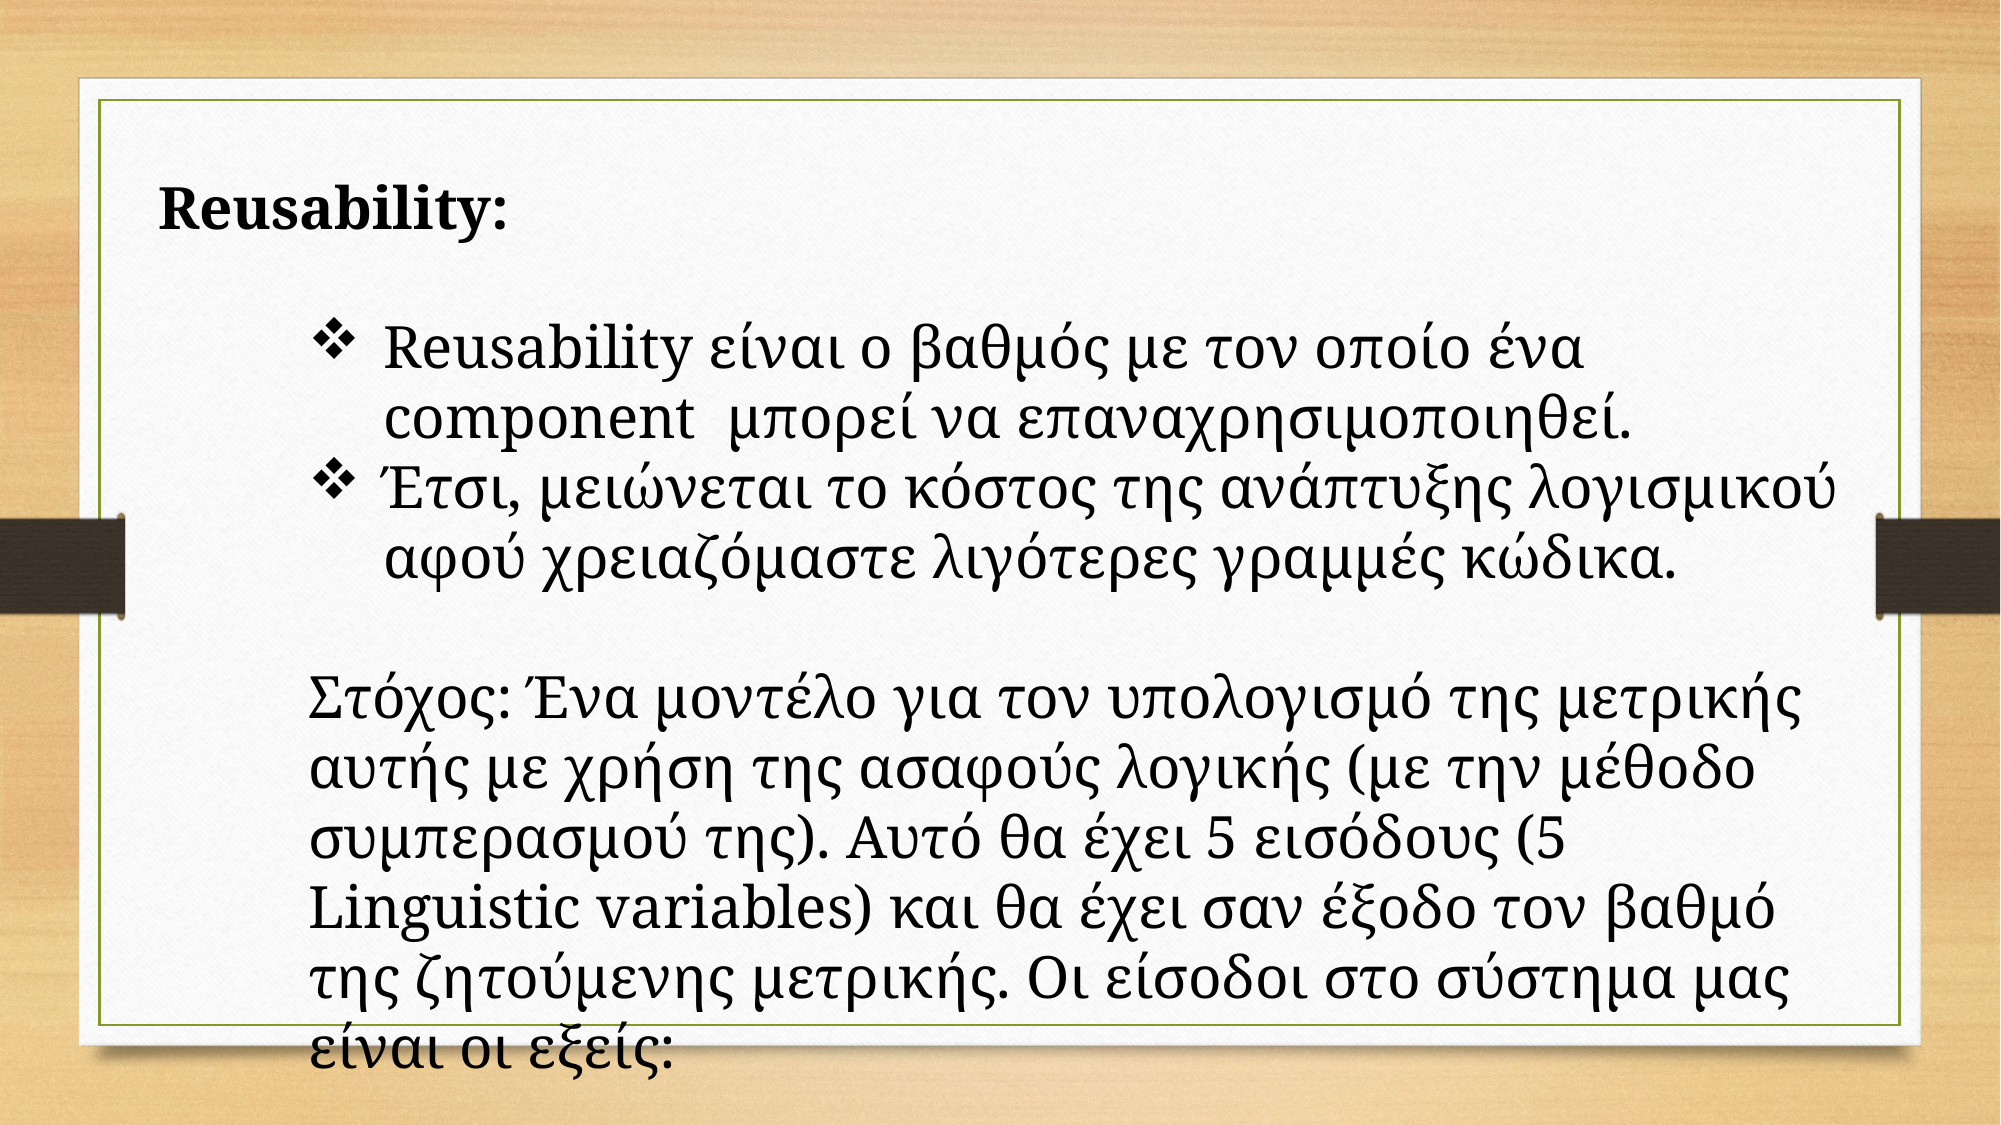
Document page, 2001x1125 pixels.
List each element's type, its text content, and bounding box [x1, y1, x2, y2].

text_box Reusability: Reusability είναι ο βαθμός με τον οποίο ένα component μπορεί να επαναχρησιμοποιηθεί. Έτσι, μειώνεται το κόστος της ανάπτυξης λογισμικού αφού χρειαζόμαστε λιγότερες γραμμές κώδικα. Στόχος: Ένα μοντέλο για τον υπολογισμό της μετρικής αυτής με χρήση της ασαφούς λογικής (με την μέθοδο συμπερασμού της). Αυτό θα έχει 5 εισόδους (5 Linguistic variables) και θα έχει σαν έξοδο τον βαθμό της ζητούμενης μετρικής. Οι είσοδοι στο σύστημα μας είναι οι εξείς: [143, 163, 1856, 1125]
text_box [134, 149, 1872, 1015]
picture [0, 0, 2001, 1125]
